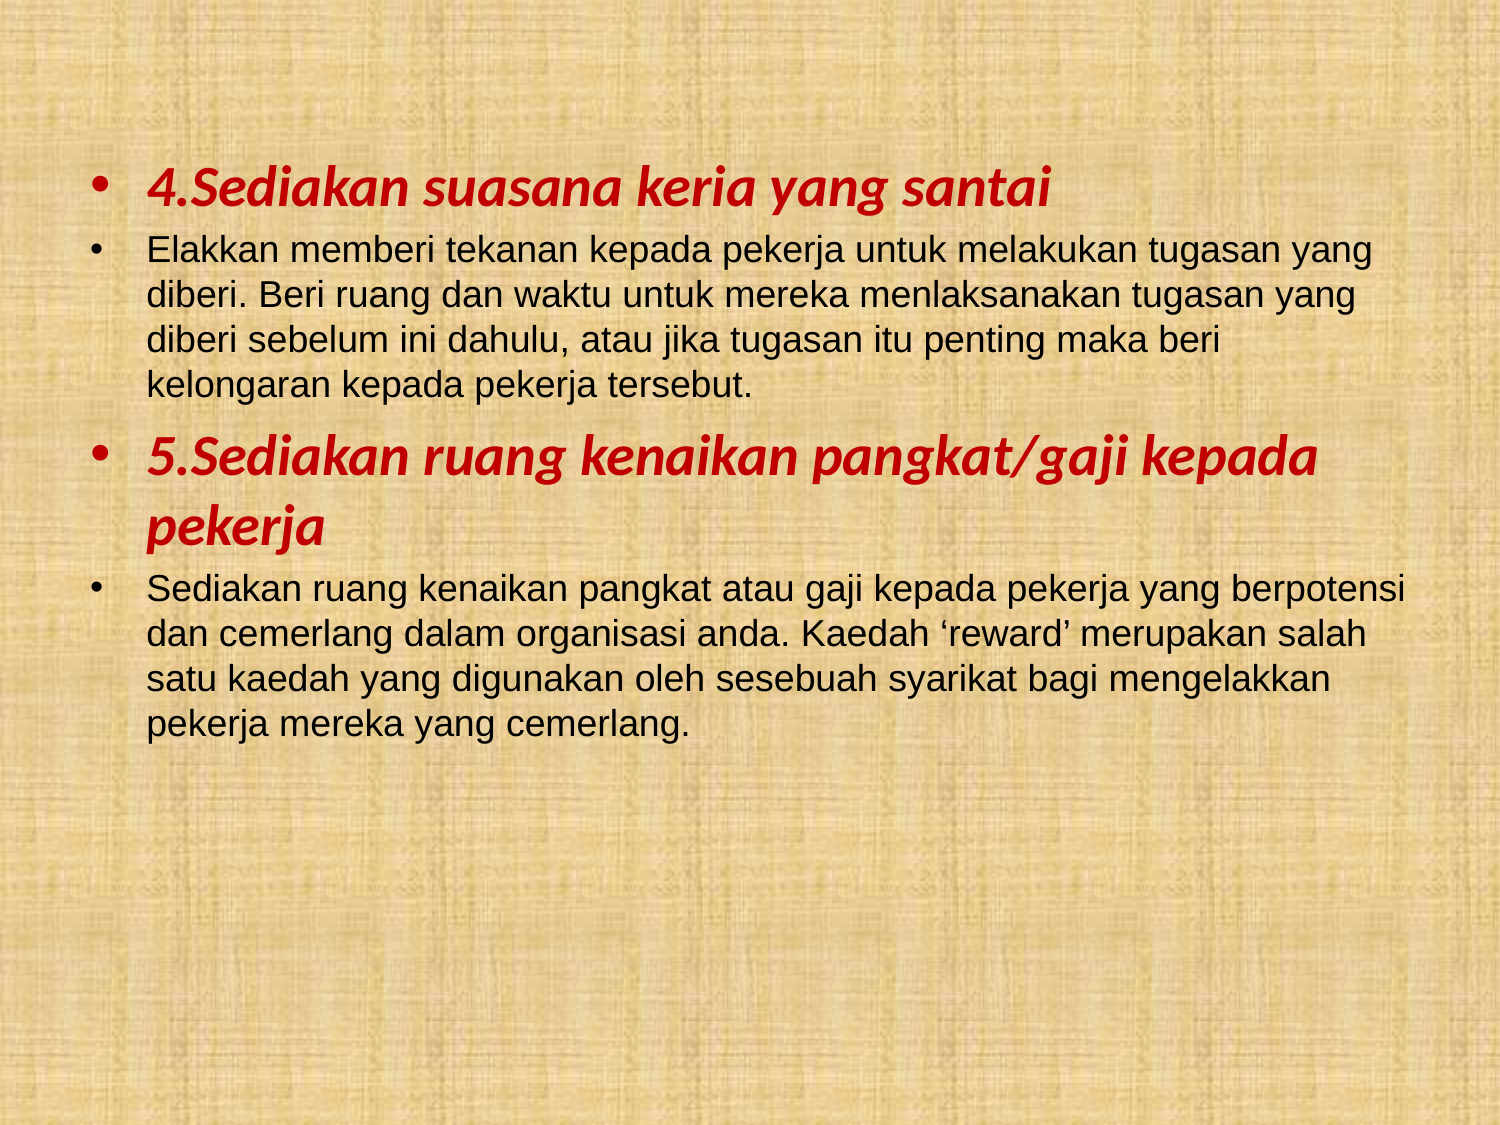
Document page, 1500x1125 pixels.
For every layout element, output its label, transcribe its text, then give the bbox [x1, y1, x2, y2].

picture [0, 0, 1500, 1125]
list 4.Sediakan suasana keria yang santai Elakkan memberi tekanan kepada pekerja untuk melakukan tugasan yang diberi. Beri ruang dan waktu untuk mereka menlaksanakan tugasan yang diberi sebelum ini dahulu, atau jika tugasan itu penting maka beri kelongaran kepada pekerja tersebut. 5.Sediakan ruang kenaikan pangkat/gaji kepada pekerja Sediakan ruang kenaikan pangkat atau gaji kepada pekerja yang berpotensi dan cemerlang dalam organisasi anda. Kaedah ‘reward’ merupakan salah satu kaedah yang digunakan oleh sesebuah syarikat bagi mengelakkan pekerja mereka yang cemerlang. [75, 140, 1425, 1005]
